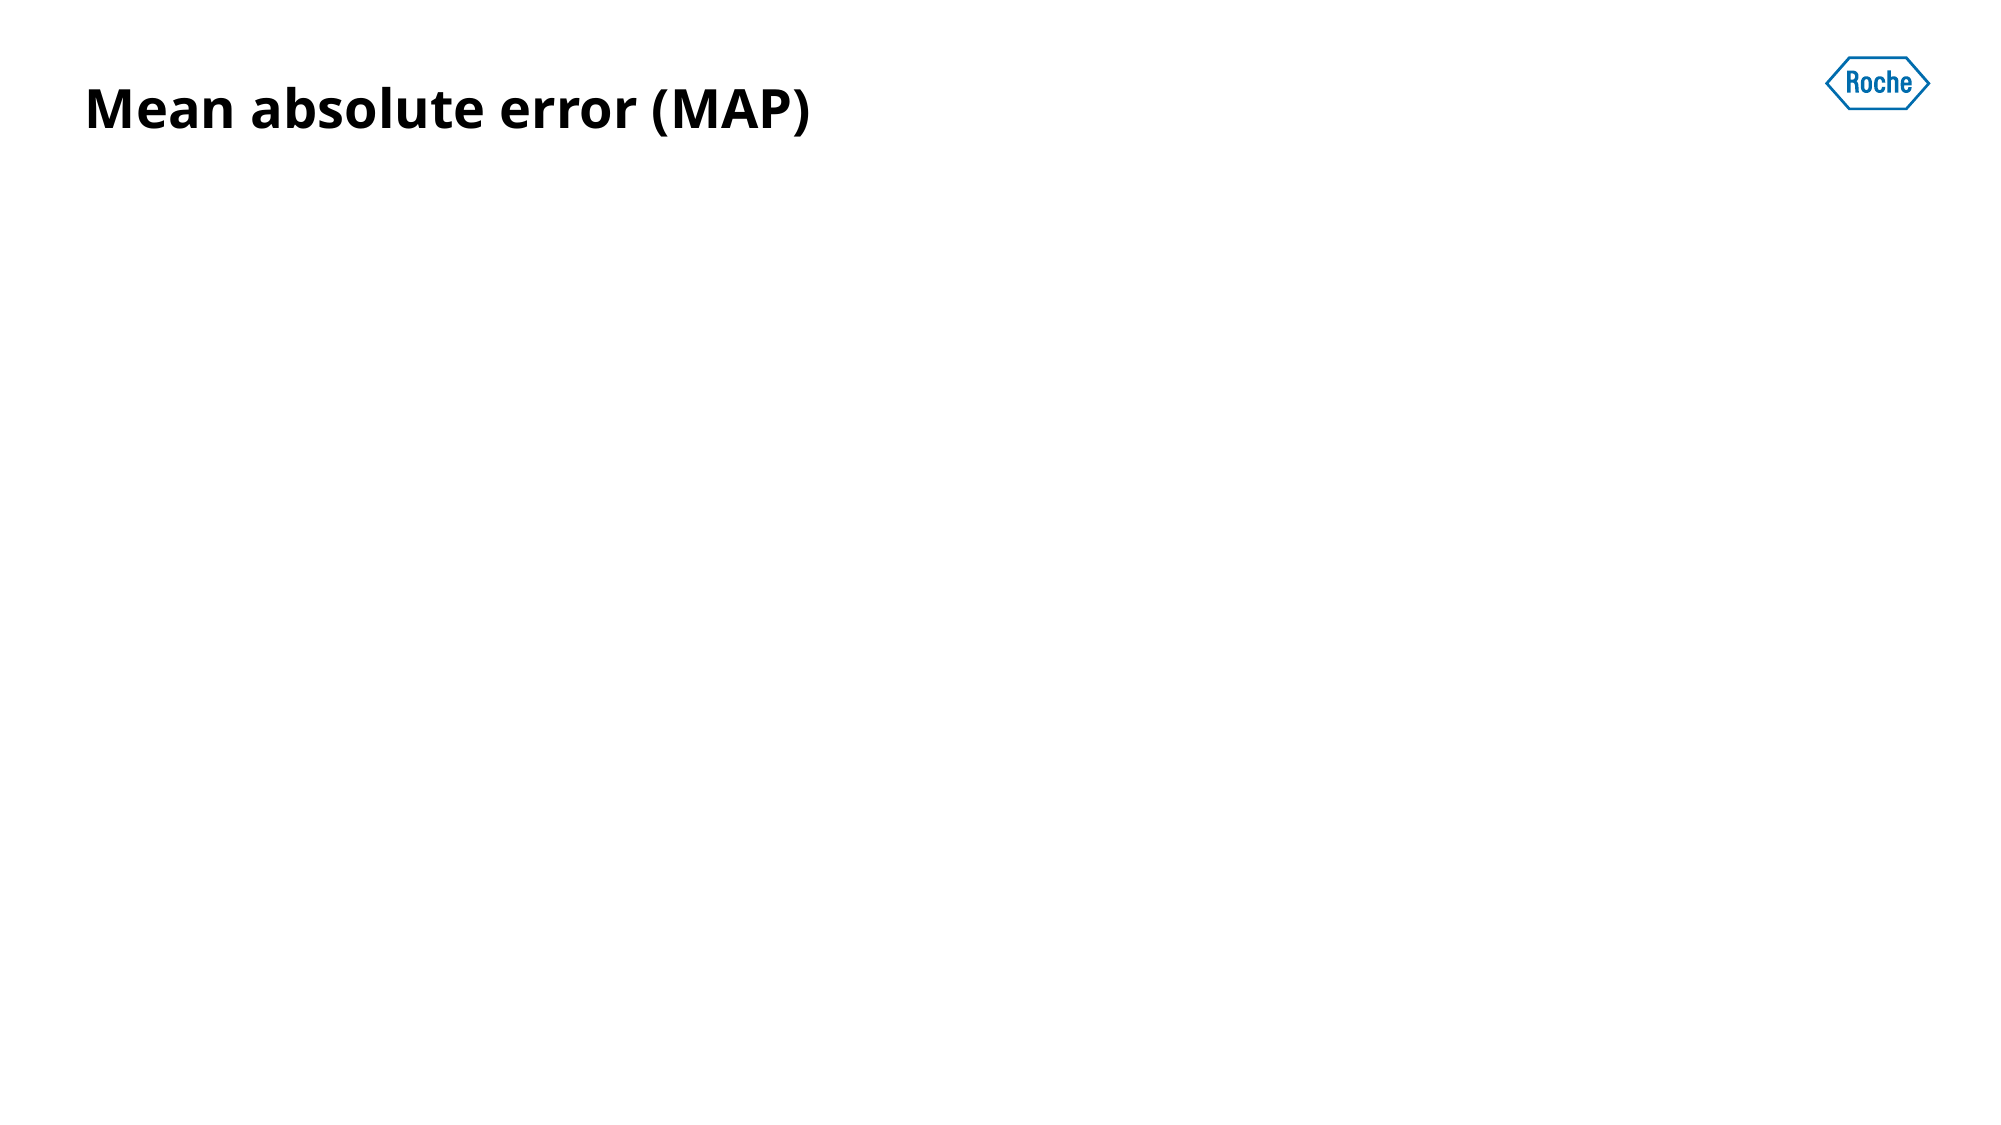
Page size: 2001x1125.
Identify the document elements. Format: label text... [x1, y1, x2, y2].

title Mean absolute error (MAP) [84, 74, 1696, 290]
